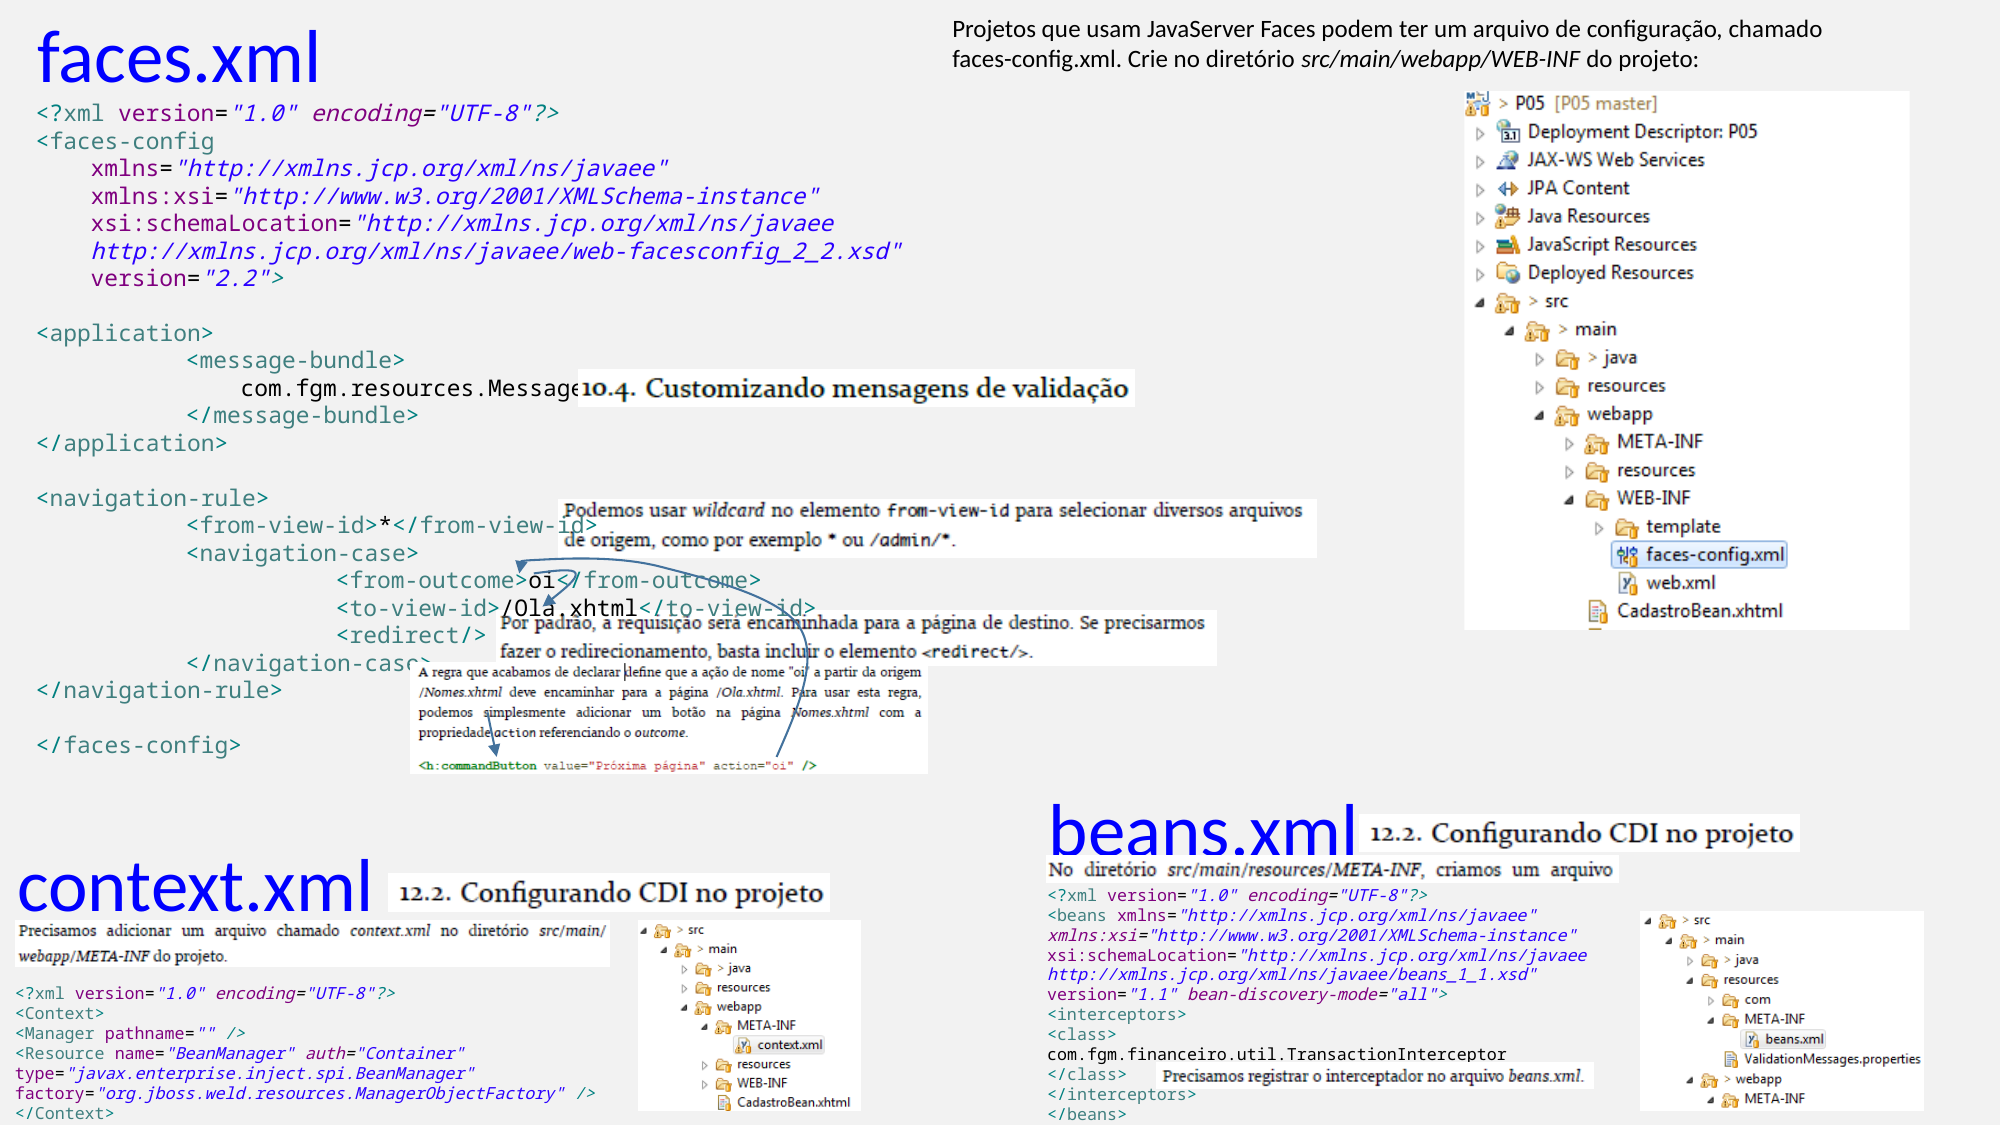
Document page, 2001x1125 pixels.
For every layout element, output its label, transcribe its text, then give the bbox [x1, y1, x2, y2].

picture [1156, 1062, 1594, 1089]
picture [1046, 855, 1619, 883]
text_box faces.xml [22, 0, 337, 105]
picture [578, 369, 1135, 407]
picture [410, 610, 1217, 774]
picture [1464, 91, 1910, 630]
picture [1359, 814, 1800, 852]
text_box <?xml version="1.0" encoding="UTF-8"?> <Context> <Manager pathname="" /> <Resource name="BeanManager" auth="Container" type="javax.enterprise.inject.spi.BeanManager" factory="org.jboss.weld.resources.ManagerObjectFactory" /> </Context> [0, 975, 610, 1125]
text_box context.xml [2, 828, 389, 934]
text_box [515, 557, 784, 610]
text_box Projetos que usam JavaServer Faces podem ter um arquivo de configuração, chamado faces-config.xml. Crie no diretório src/main/webapp/WEB-INF do projeto: [937, 5, 1938, 81]
text_box <?xml version="1.0" encoding="UTF-8"?> <beans xmlns="http://xmlns.jcp.org/xml/ns/javaee" xmlns:xsi="http://www.w3.org/2001/XMLSchema-instance" xsi:schemaLocation="http://xmlns.jcp.org/xml/ns/javaee http://xmlns.jcp.org/xml/ns/javaee/beans_1_1.xsd" version="1.1" bean-discovery-mode="all"> <interceptors> <class> com.fgm.financeiro.util.TransactionInterceptor </class> </interceptors> </beans> [1032, 877, 1752, 1125]
picture [388, 873, 830, 912]
text_box [533, 569, 577, 607]
picture [557, 499, 1317, 559]
picture [1640, 911, 1924, 1111]
picture [15, 920, 611, 967]
text_box beans.xml [1033, 774, 1374, 879]
text_box <?xml version="1.0" encoding="UTF-8"?> <faces-config xmlns="http://xmlns.jcp.org/xml/ns/javaee" xmlns:xsi="http://www.w3.org/2001/XMLSchema-instance" xsi:schemaLocation="http://xmlns.jcp.org/xml/ns/javaee http://xmlns.jcp.org/xml/ns/javaee/web-facesconfig_2_2.xsd" version="2.2"> <application> <message-bundle> com.fgm.resources.Messages </message-bundle> </application> <navigation-rule> <from-view-id>*</from-view-id> <navigation-case> <from-outcome>oi</from-outcome> <to-view-id>/Ola.xhtml</to-view-id> <redirect/> </navigation-case> </navigation-rule> </faces-config> [20, 91, 928, 766]
picture [638, 920, 861, 1111]
